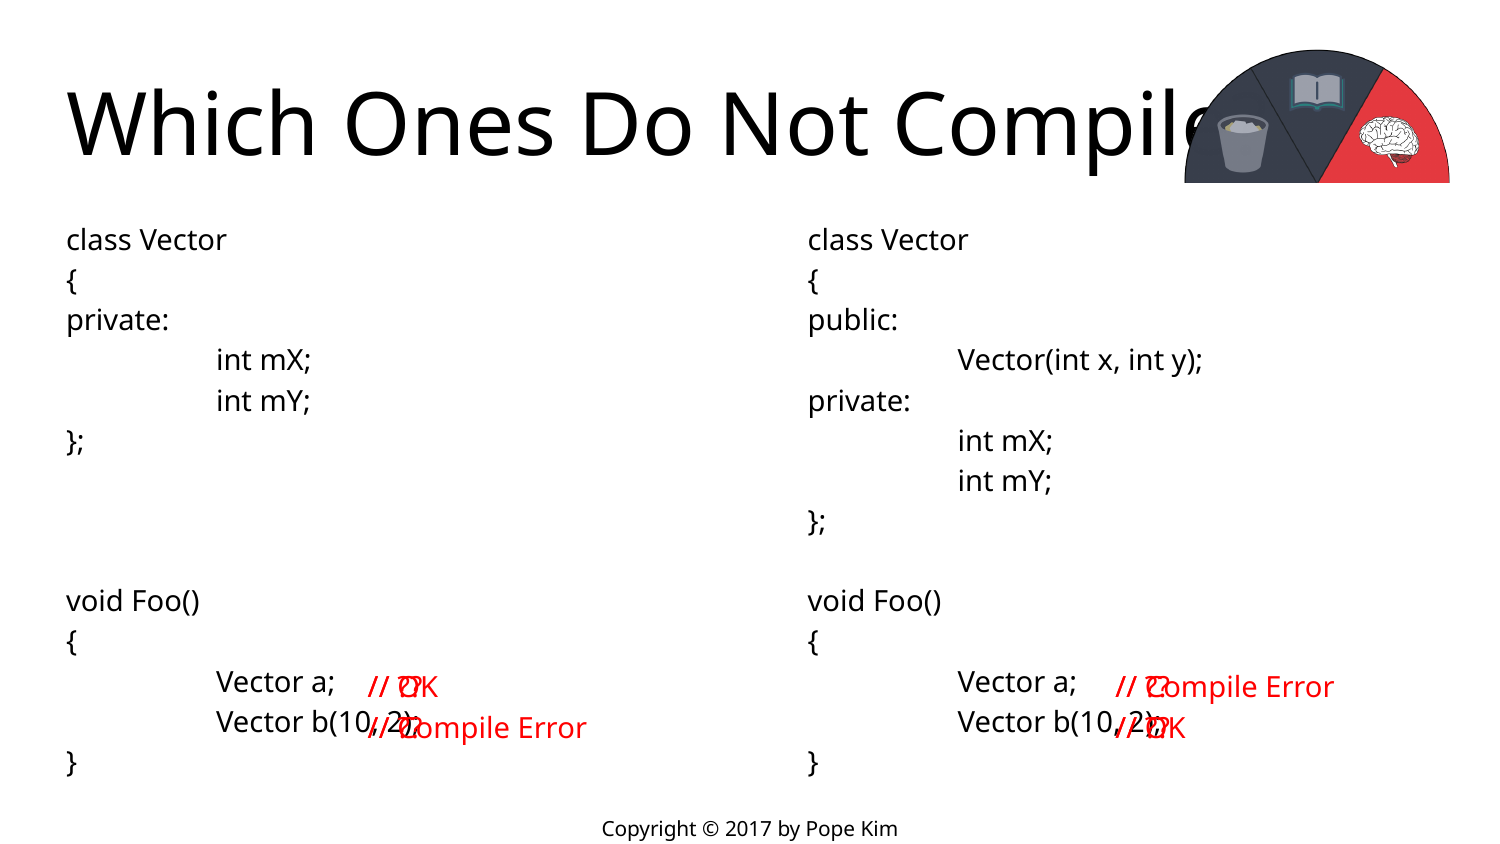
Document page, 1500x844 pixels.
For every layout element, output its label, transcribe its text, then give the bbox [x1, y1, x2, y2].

picture [1134, 0, 1500, 183]
list class Vector { private: int mX; int mY; }; void Foo() { Vector a; Vector b(10, 2); } [51, 200, 708, 833]
text_box // ?? // ?? [352, 648, 607, 758]
text_box // ?? // ?? [1100, 648, 1354, 758]
list class Vector { public: Vector(int x, int y); private: int mX; int mY; }; void Foo() { Vector a; Vector b(10, 2); } [792, 200, 1449, 833]
title Which Ones Do Not Compile? [51, 51, 1130, 189]
